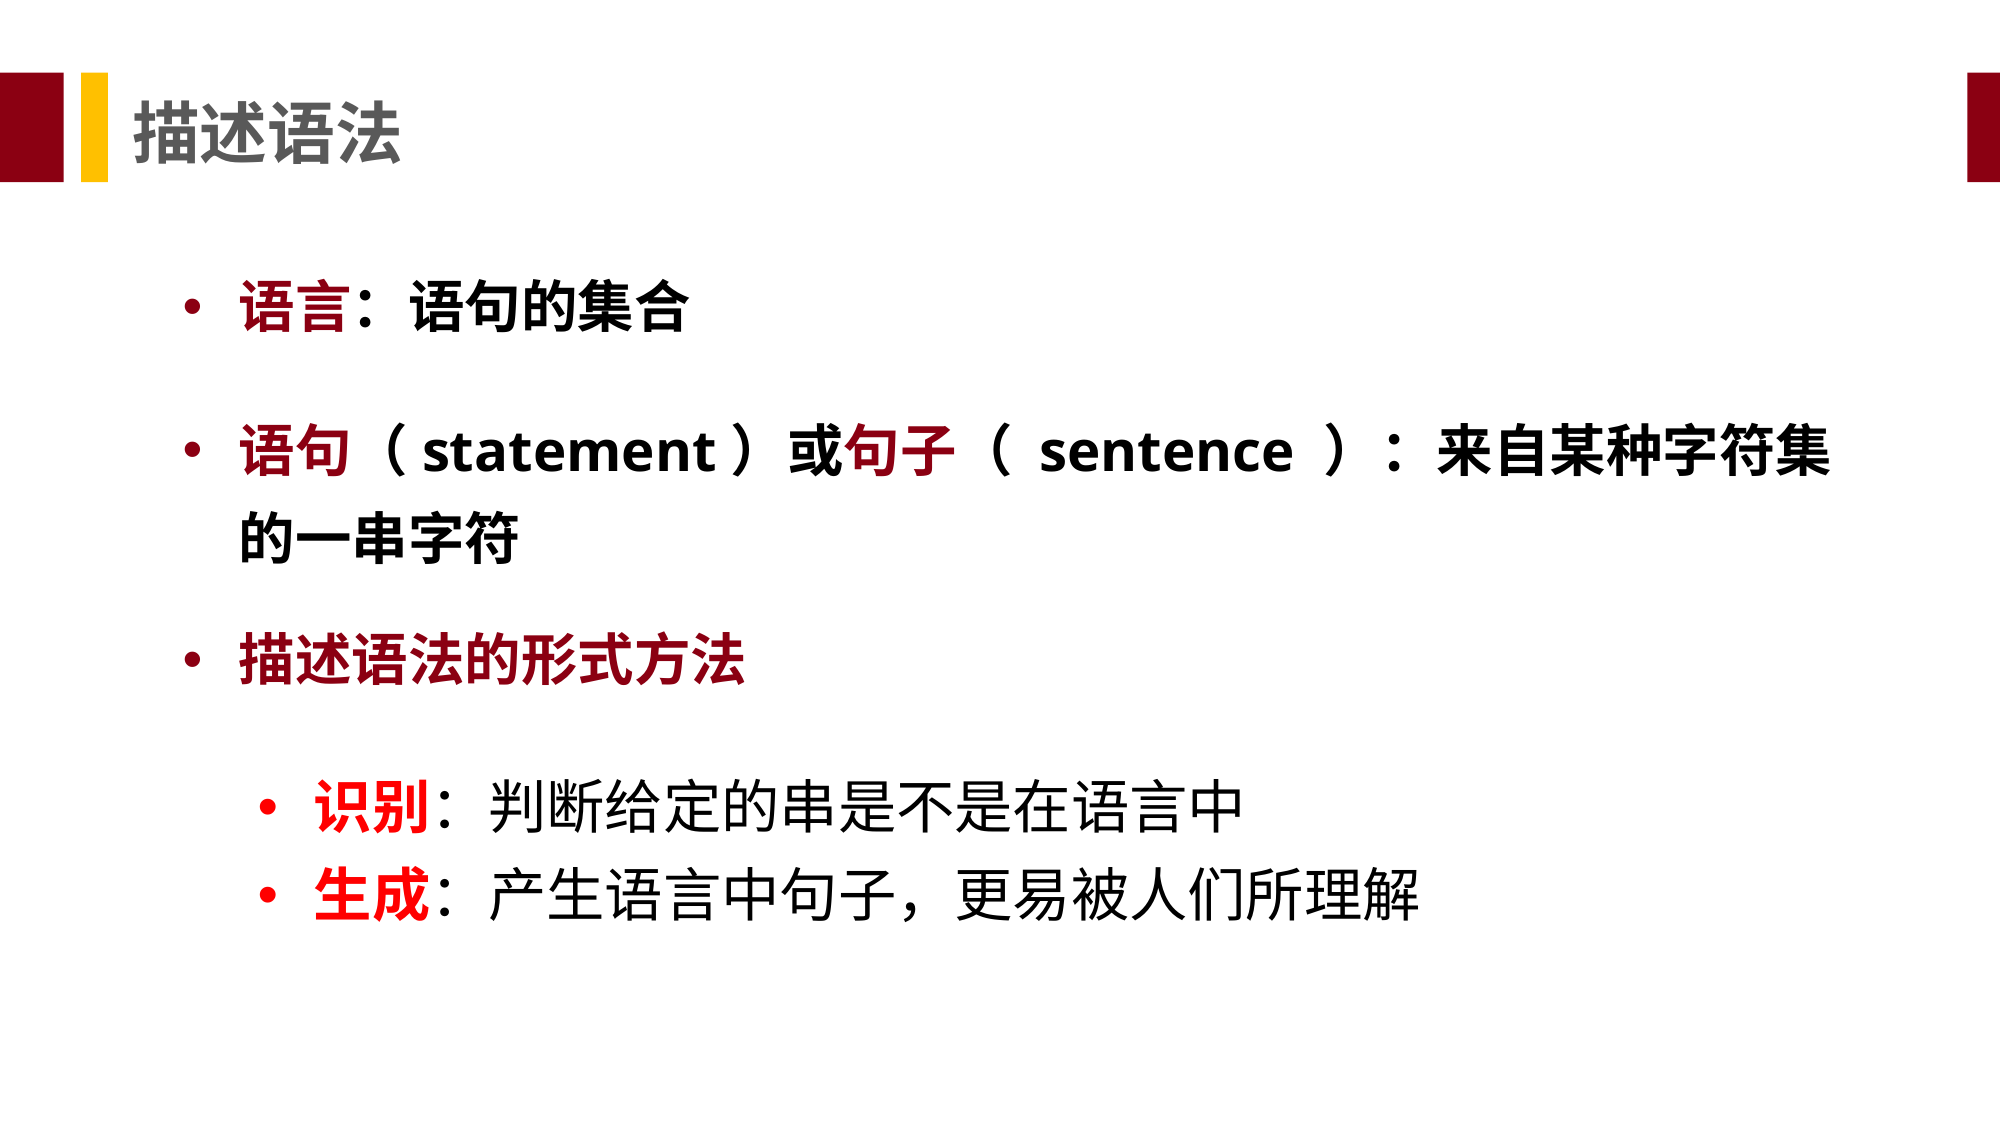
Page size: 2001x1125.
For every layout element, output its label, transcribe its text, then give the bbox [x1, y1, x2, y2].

text_box 描述语法 [132, 90, 1944, 172]
text_box [80, 71, 109, 183]
text_box [0, 71, 65, 183]
text_box [1966, 71, 2000, 183]
text_box 语言：语句的集合 语句（statement）或句子（ sentence ）：来自某种字符集的一串字符 描述语法的形式方法 识别：判断给定的串是不是在语言中 生成：产生语言中句子，更易被人们所理解 [167, 210, 1848, 998]
